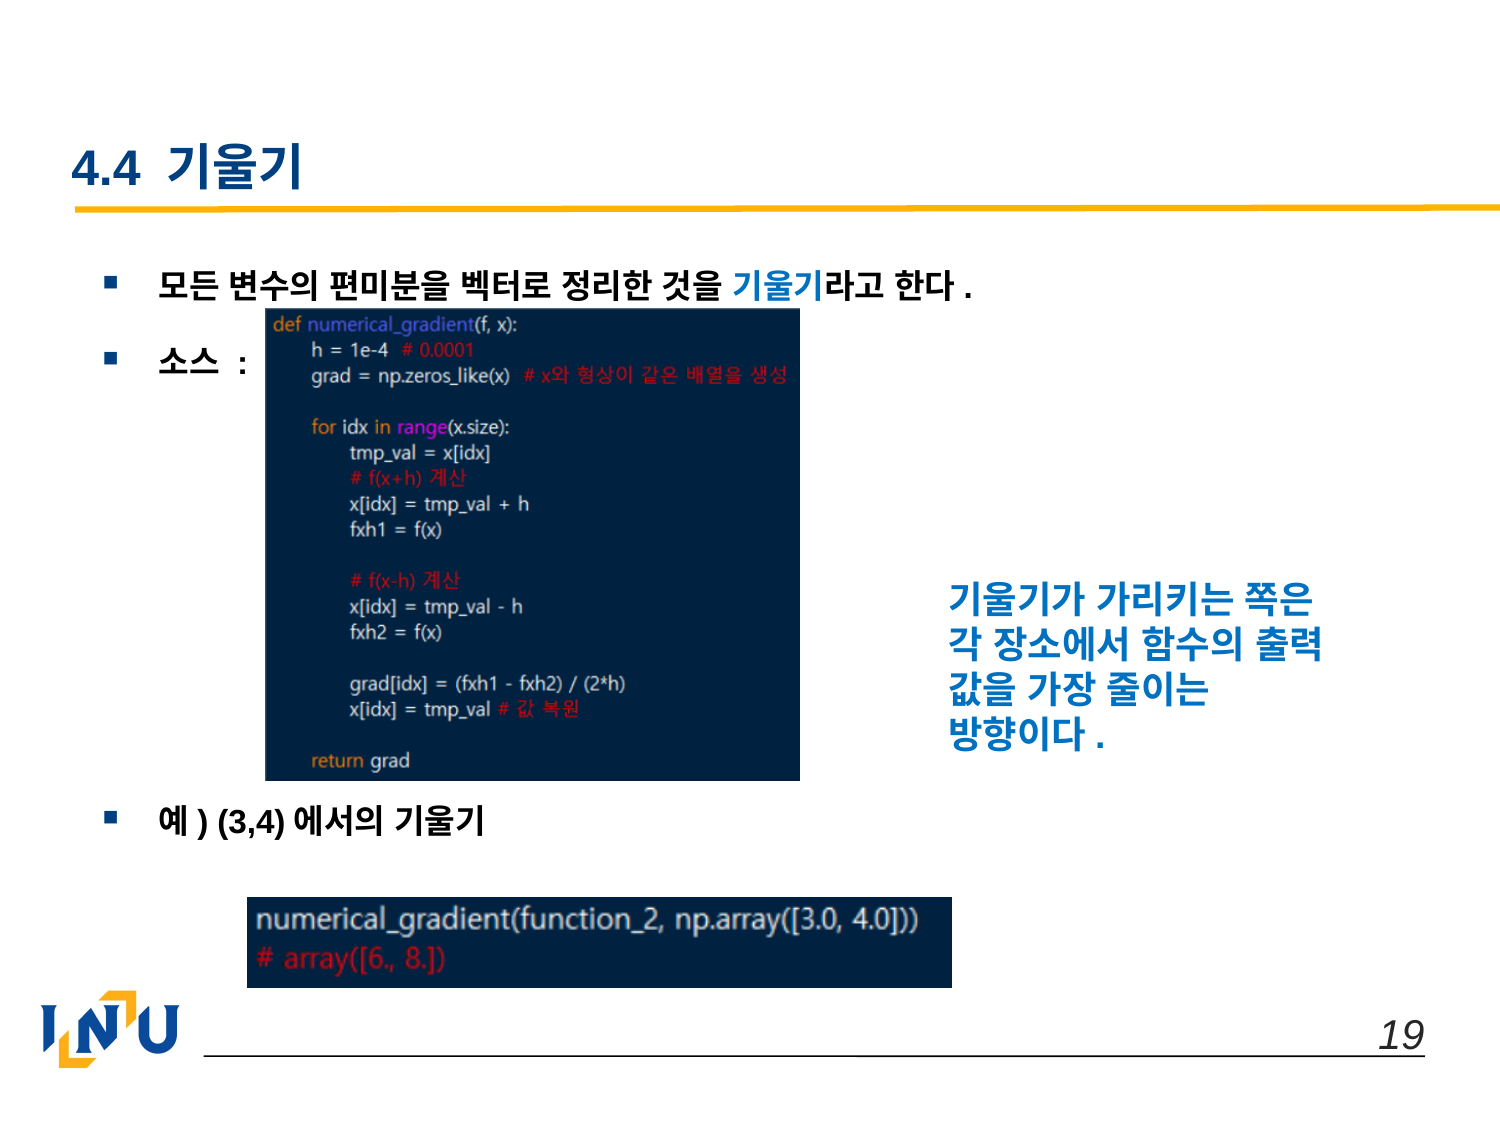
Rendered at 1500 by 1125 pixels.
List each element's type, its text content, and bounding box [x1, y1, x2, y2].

picture [247, 896, 952, 988]
slide_number 19 [1112, 999, 1440, 1057]
picture [265, 308, 800, 782]
title 4.4 기울기 [56, 65, 1426, 204]
picture [24, 966, 188, 1090]
list 모든 변수의 편미분을 벡터로 정리한 것을 기울기라고 한다. 소스 : 예) (3,4)에서의 기울기 [87, 237, 1457, 919]
text_box 기울기가 가리키는 쪽은 각 장소에서 함수의 출력 값을 가장 줄이는 방향이다. [933, 568, 1374, 764]
